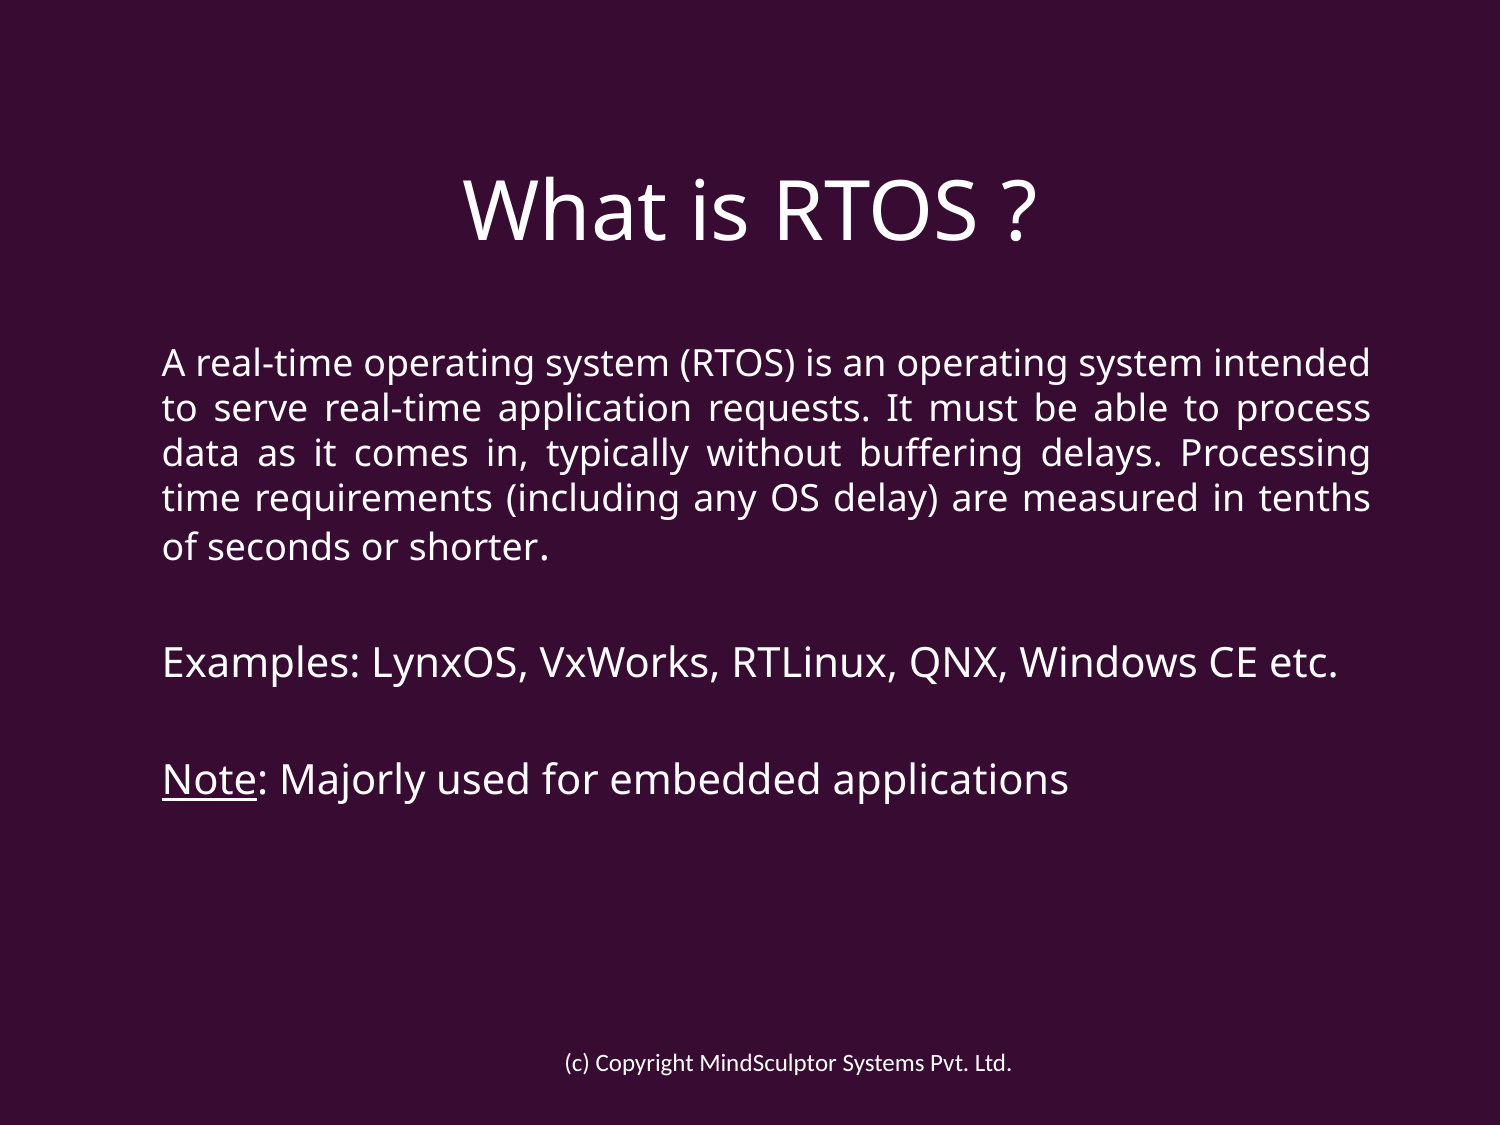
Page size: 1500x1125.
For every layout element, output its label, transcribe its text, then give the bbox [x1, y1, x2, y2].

title What is RTOS ? [112, 82, 1388, 332]
footer (c) Copyright MindSculptor Systems Pvt. Ltd. [436, 1032, 1142, 1092]
subtitle A real-time operating system (RTOS) is an operating system intended to serve real-time application requests. It must be able to process data as it comes in, typically without buffering delays. Processing time requirements (including any OS delay) are measured in tenths of seconds or shorter. Examples: LynxOS, VxWorks, RTLinux, QNX, Windows CE etc. Note: Majorly used for embedded applications [146, 331, 1388, 925]
